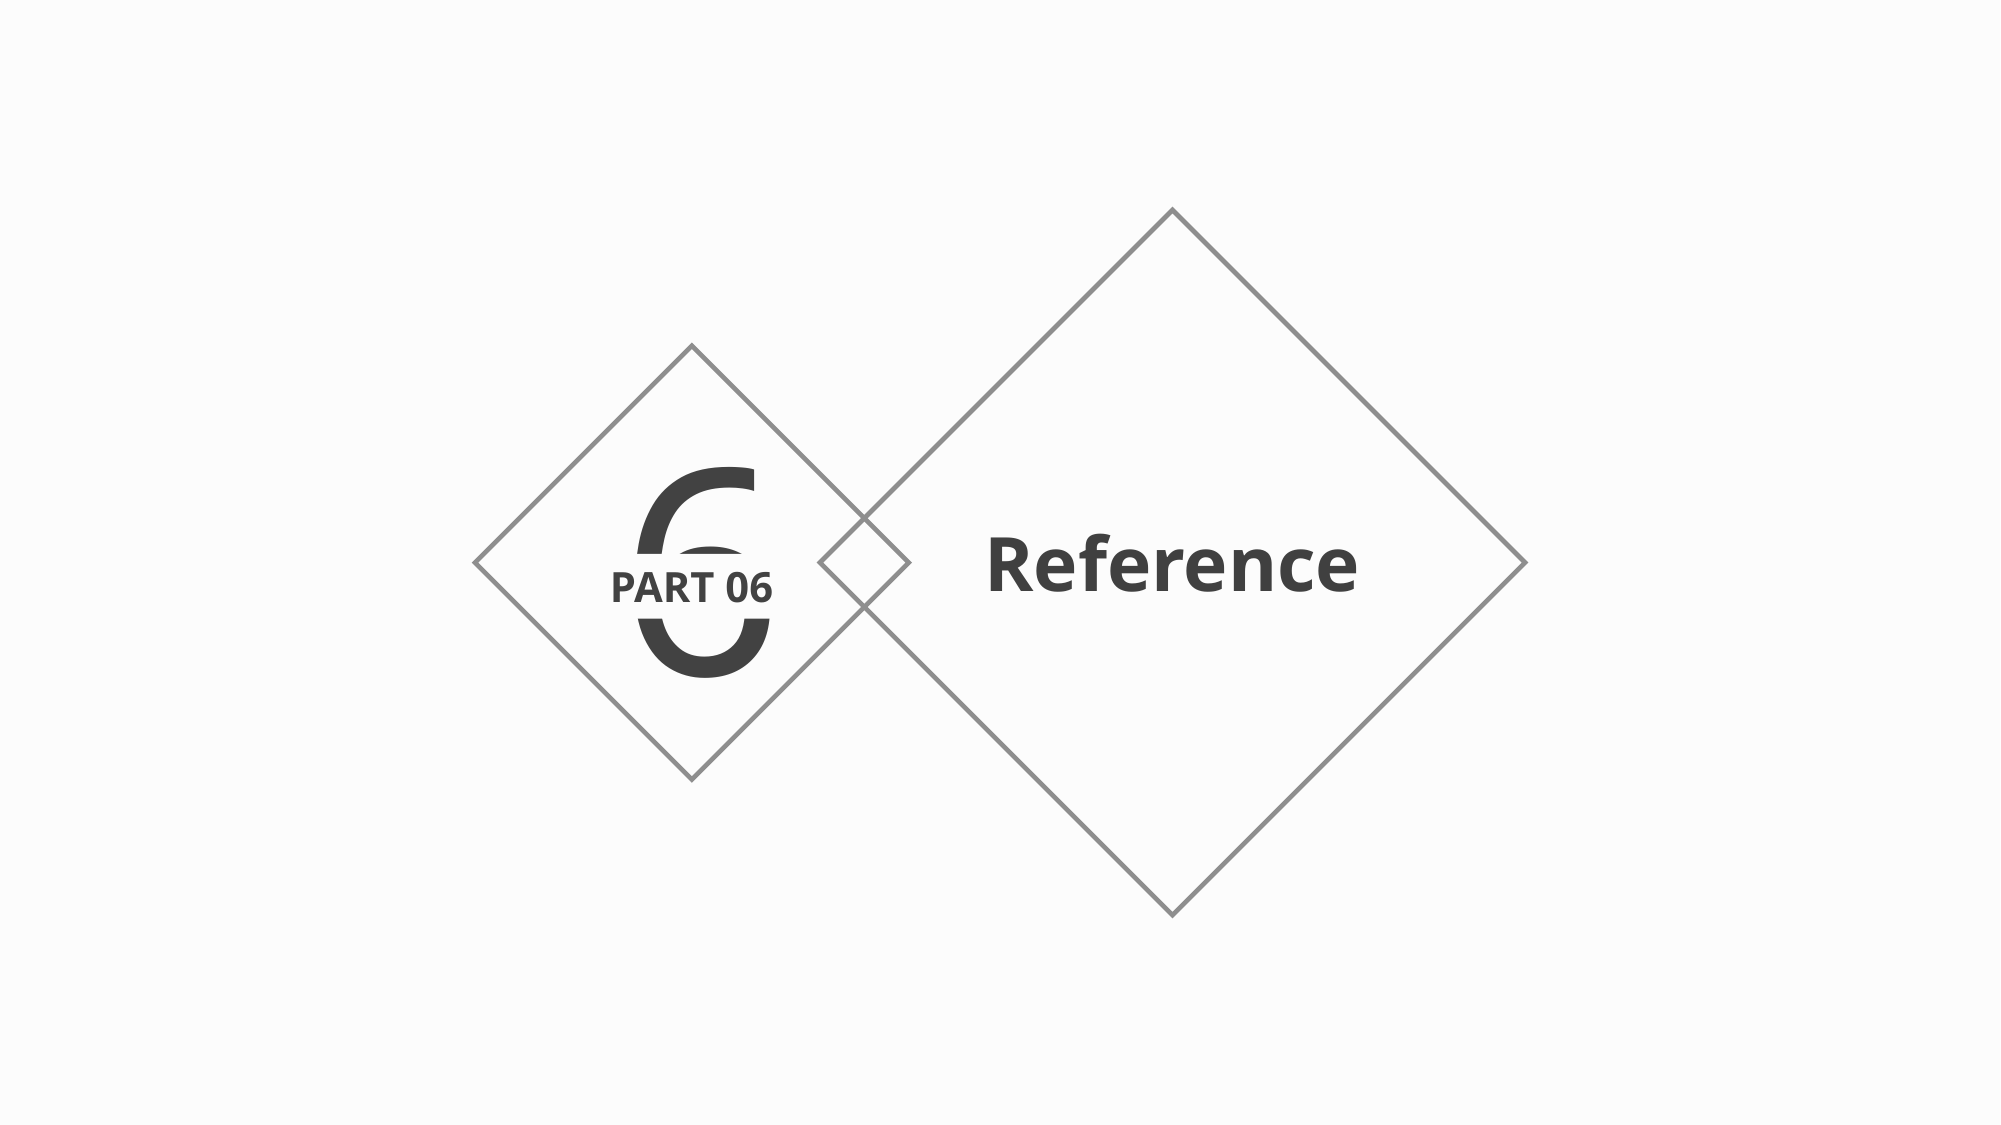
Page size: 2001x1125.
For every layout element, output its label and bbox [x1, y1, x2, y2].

text_box [474, 209, 1526, 916]
